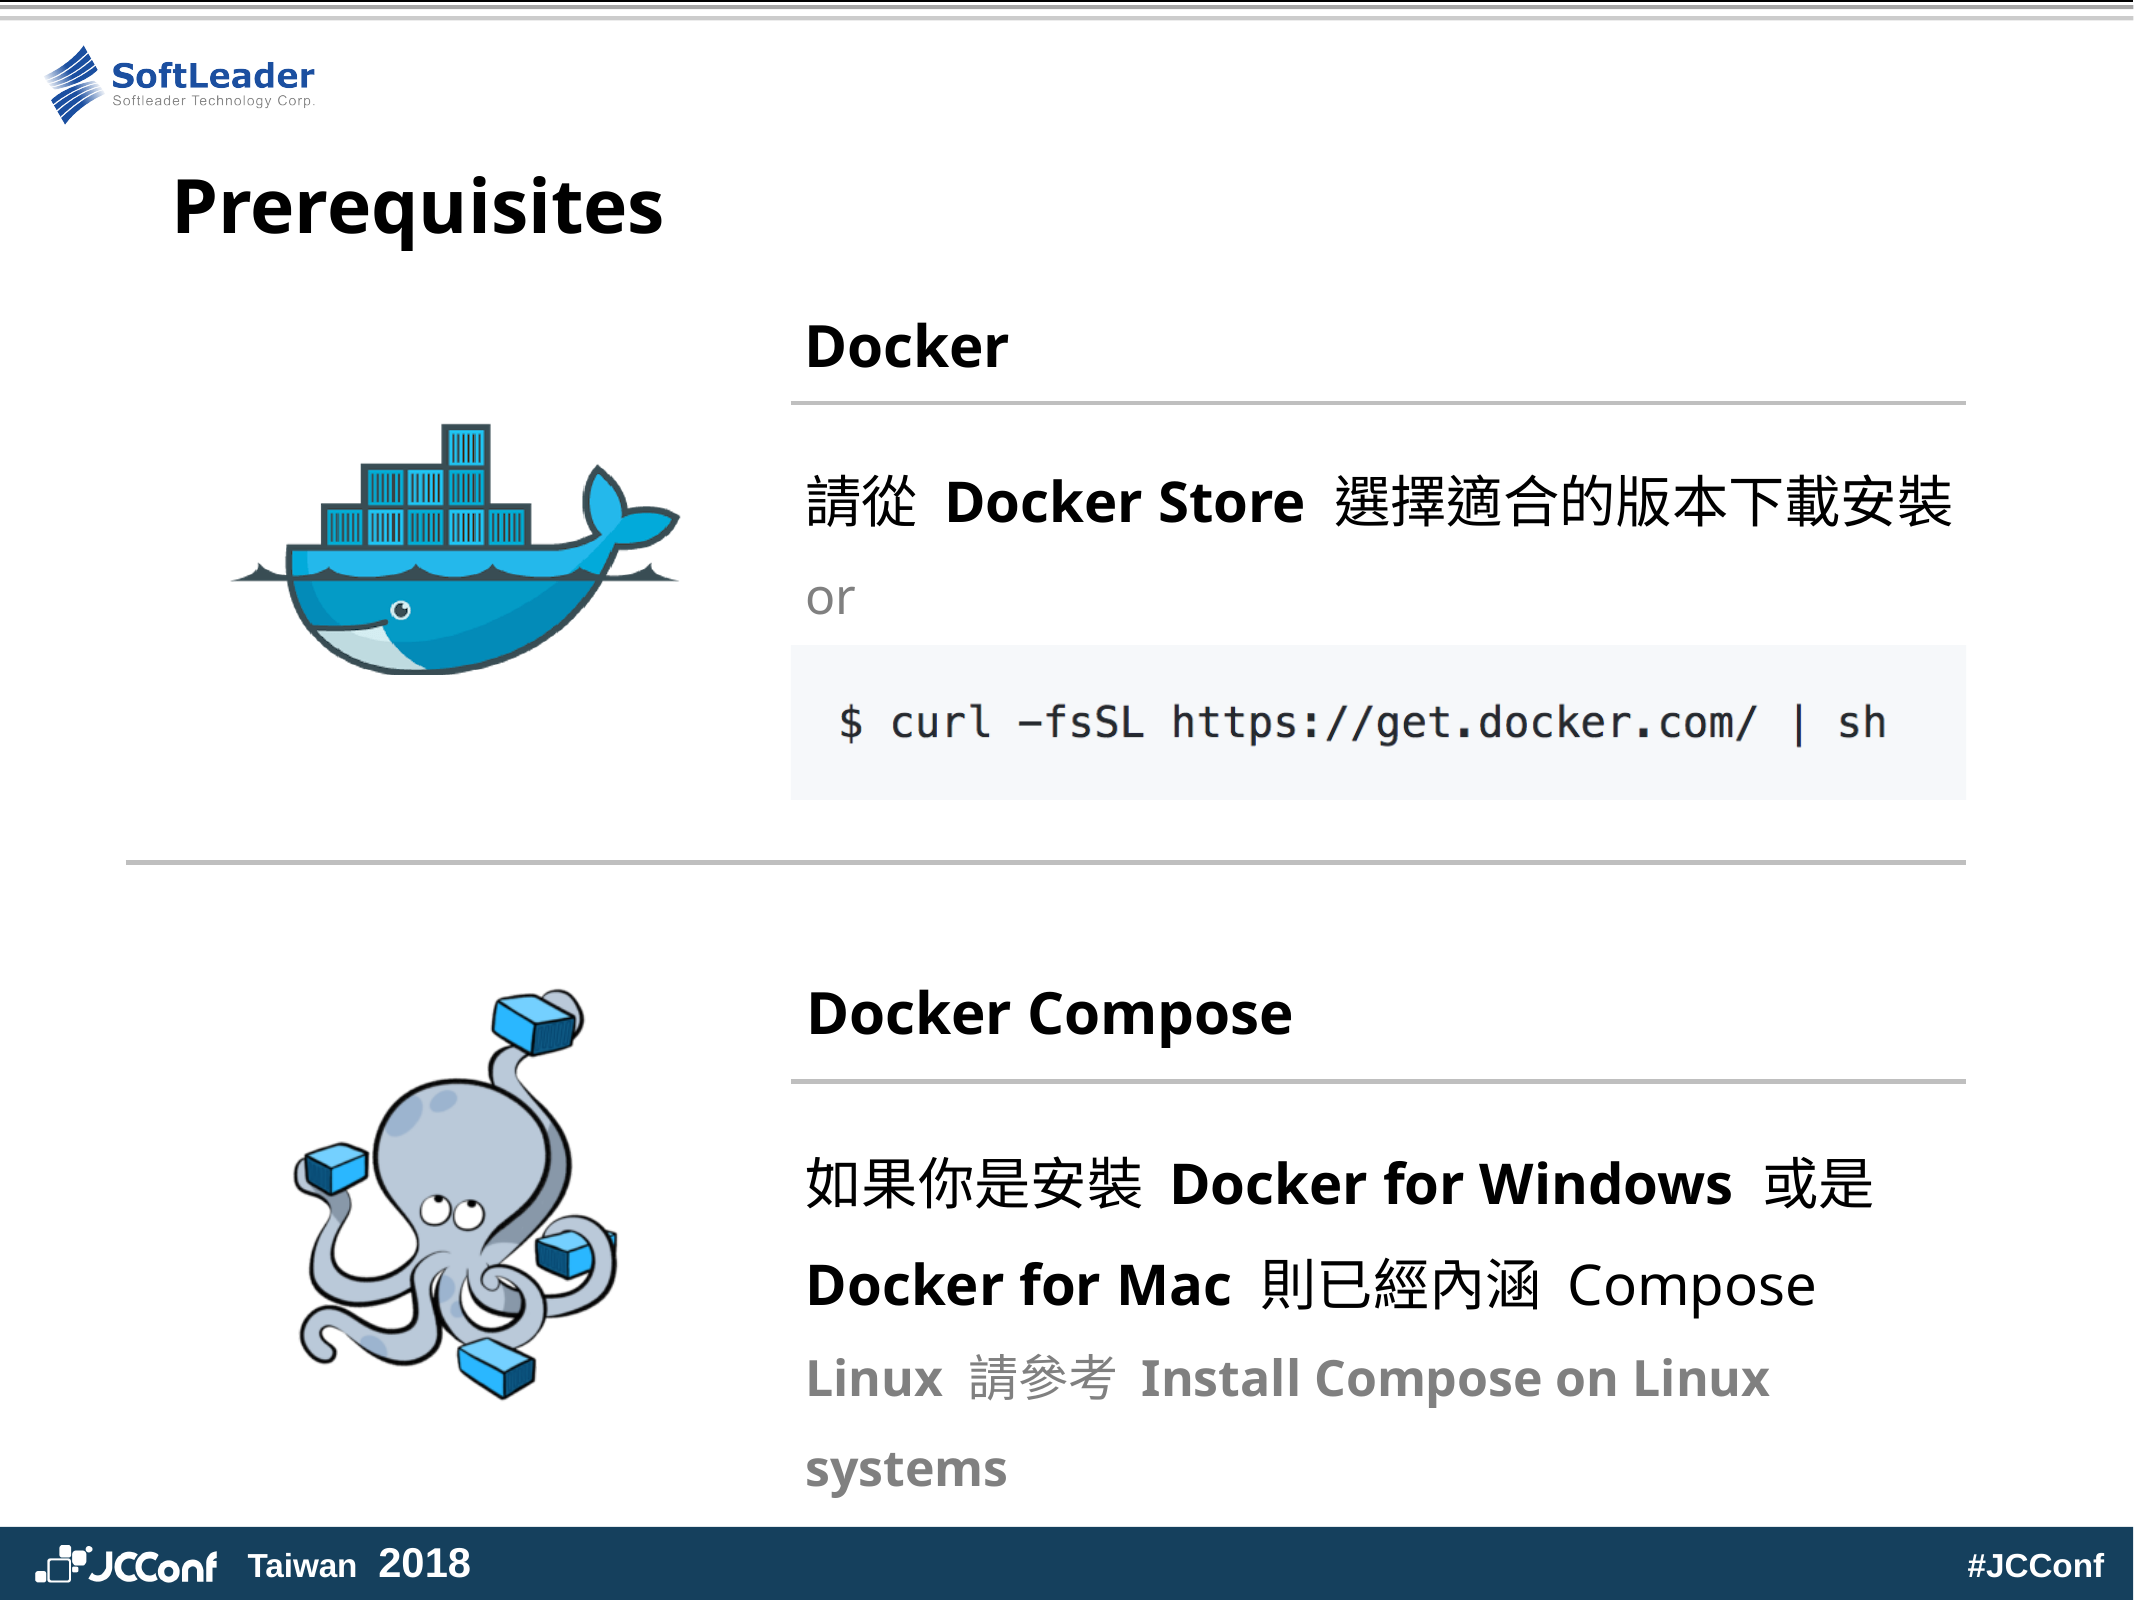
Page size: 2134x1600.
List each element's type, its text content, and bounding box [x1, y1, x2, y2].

picture [35, 1545, 217, 1583]
text_box 如果你是安裝 Docker for Windows 或是 Docker for Mac 則已經內涵 Compose Linux 請參考 Install Compose on Linux systems [790, 1106, 1967, 1504]
text_box Docker Compose [791, 933, 1309, 1054]
text_box Prerequisites [156, 151, 681, 257]
text_box 請從 Docker Store 選擇適合的版本下載安裝 or [790, 425, 2134, 632]
picture [240, 982, 672, 1407]
picture [790, 644, 1967, 800]
picture [202, 402, 721, 675]
picture [30, 36, 328, 134]
text_box Docker [789, 267, 1026, 387]
